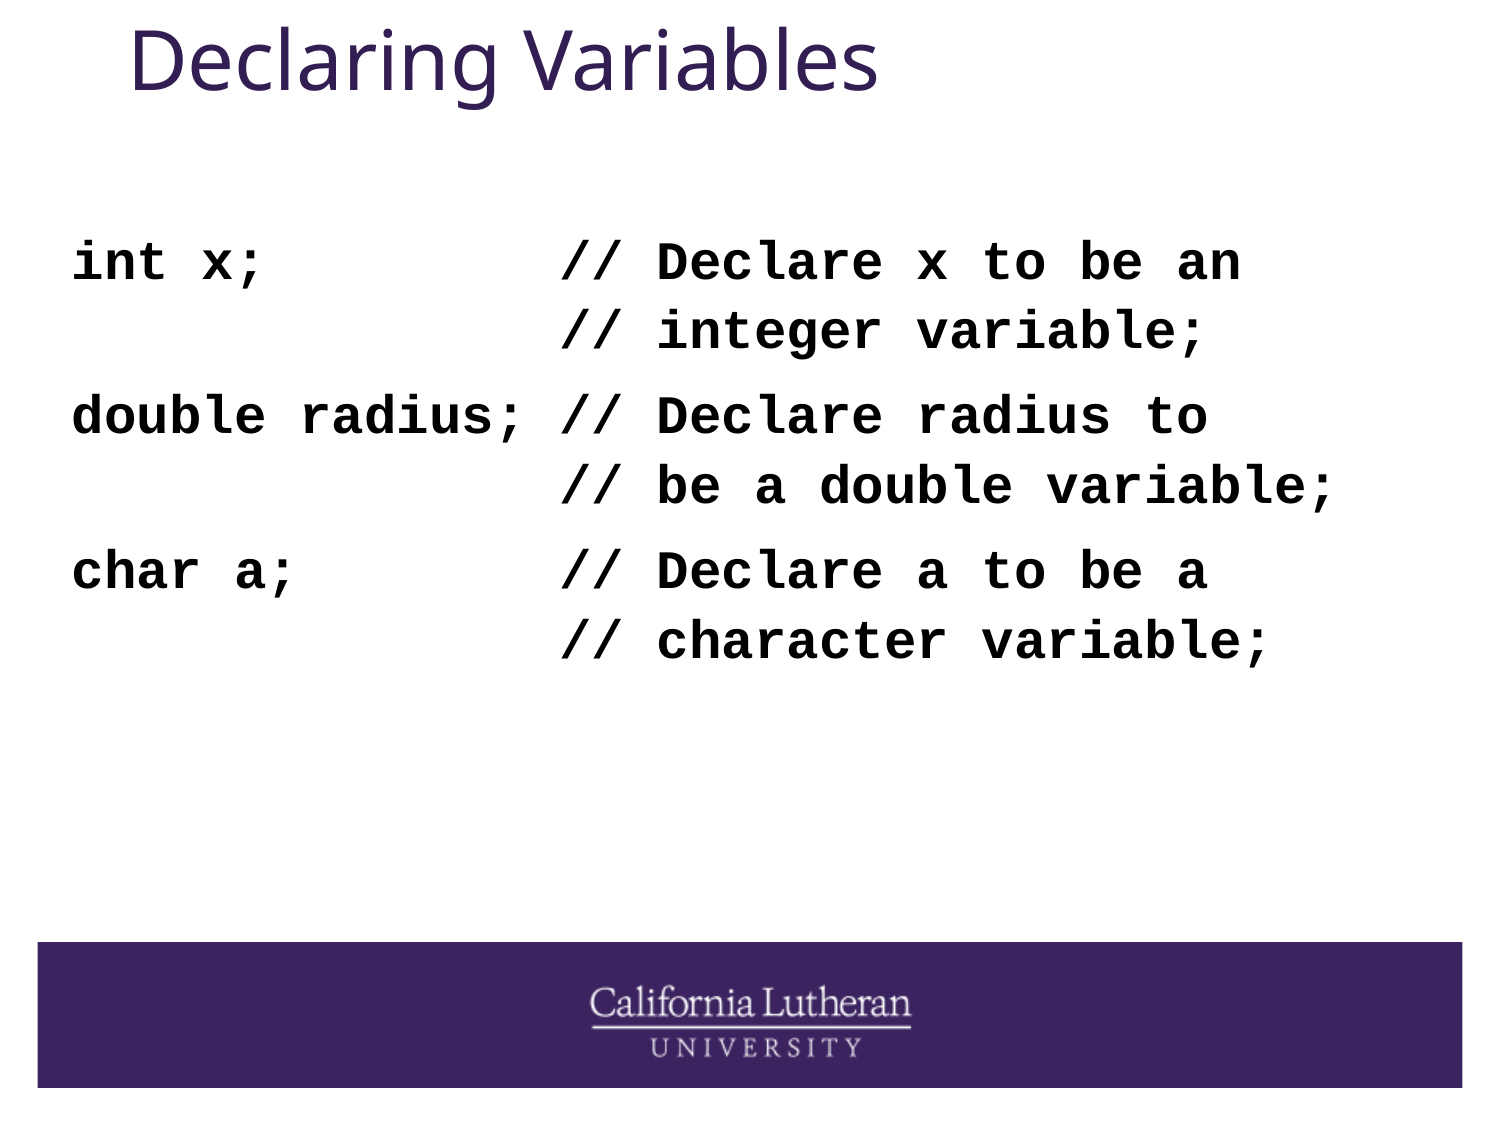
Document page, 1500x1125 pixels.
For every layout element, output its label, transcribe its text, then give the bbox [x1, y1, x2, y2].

title Declaring Variables [112, 0, 1388, 224]
list int x; // Declare x to be an // integer variable; double radius; // Declare radius to // be a double variable; char a; // Declare a to be a // character variable; [57, 224, 1488, 704]
